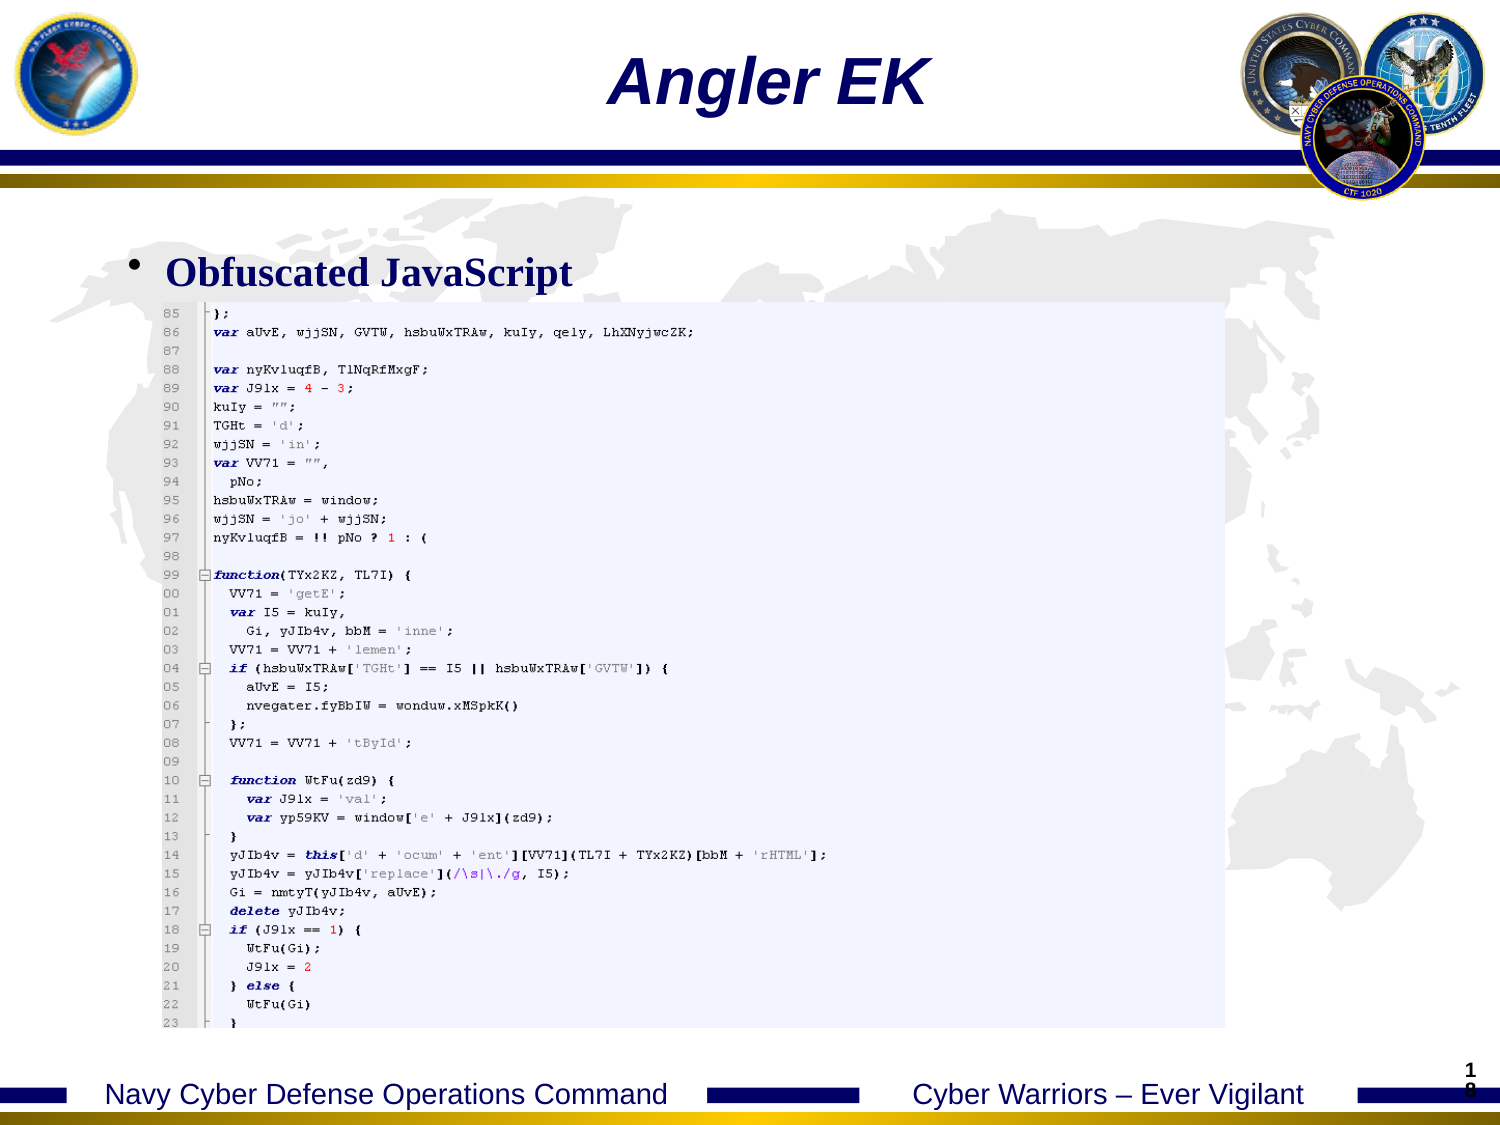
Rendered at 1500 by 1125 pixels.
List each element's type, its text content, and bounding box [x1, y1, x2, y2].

picture [5, 0, 152, 169]
picture [162, 302, 1226, 1029]
title Angler EK [162, 36, 1376, 119]
picture [1240, 6, 1486, 213]
slide_number 18 [1449, 1043, 1500, 1094]
list Obfuscated JavaScript [112, 237, 1401, 1024]
